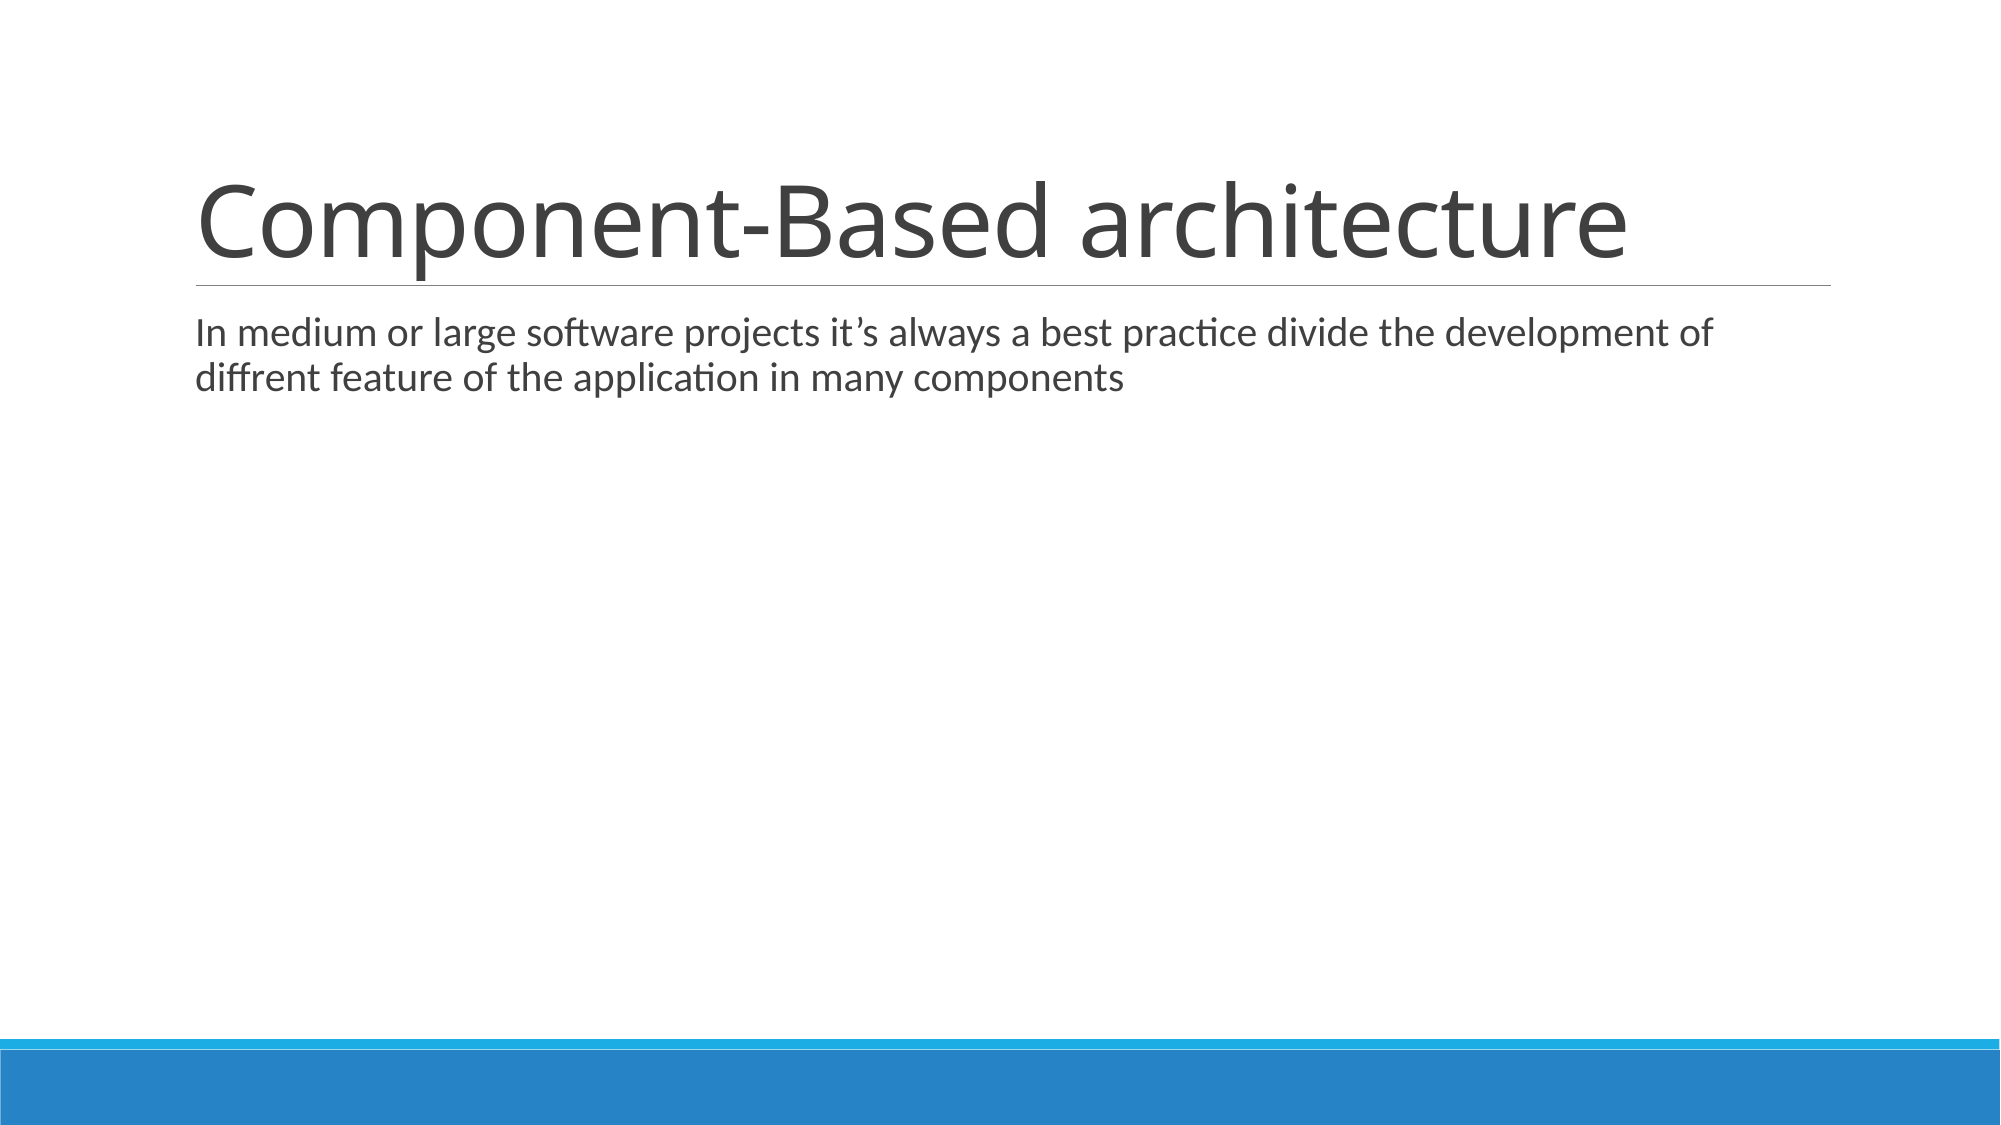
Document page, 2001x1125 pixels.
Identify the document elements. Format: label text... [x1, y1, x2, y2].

list In medium or large software projects it’s always a best practice divide the development of diffrent feature of the application in many components [180, 302, 1830, 963]
title Component-Based architecture [180, 47, 1830, 285]
